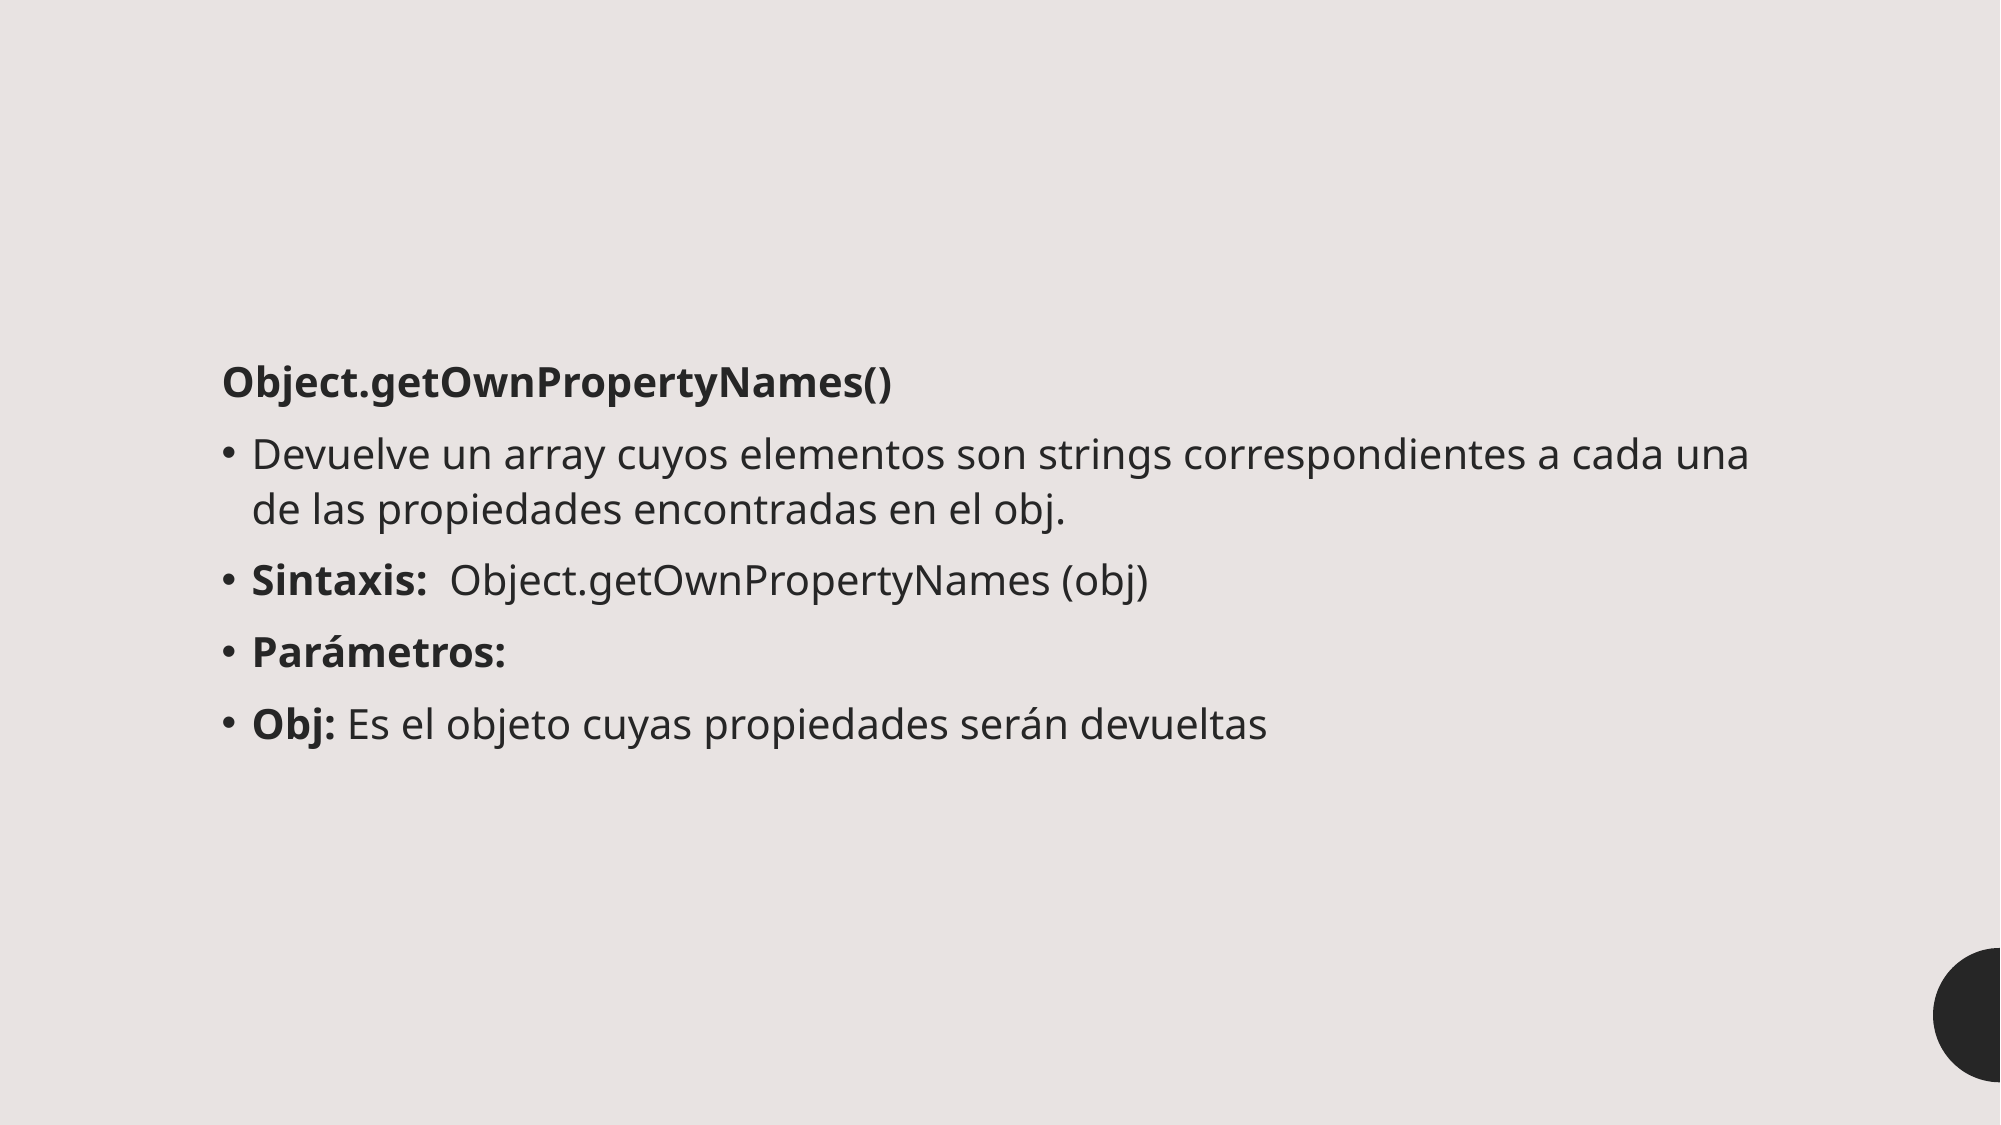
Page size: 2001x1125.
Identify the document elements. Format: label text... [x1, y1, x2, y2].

list Object.getOwnPropertyNames() Devuelve un array cuyos elementos son strings correspondientes a cada una de las propiedades encontradas en el obj. Sintaxis: Object.getOwnPropertyNames (obj) Parámetros: Obj: Es el objeto cuyas propiedades serán devueltas [206, 343, 1794, 782]
